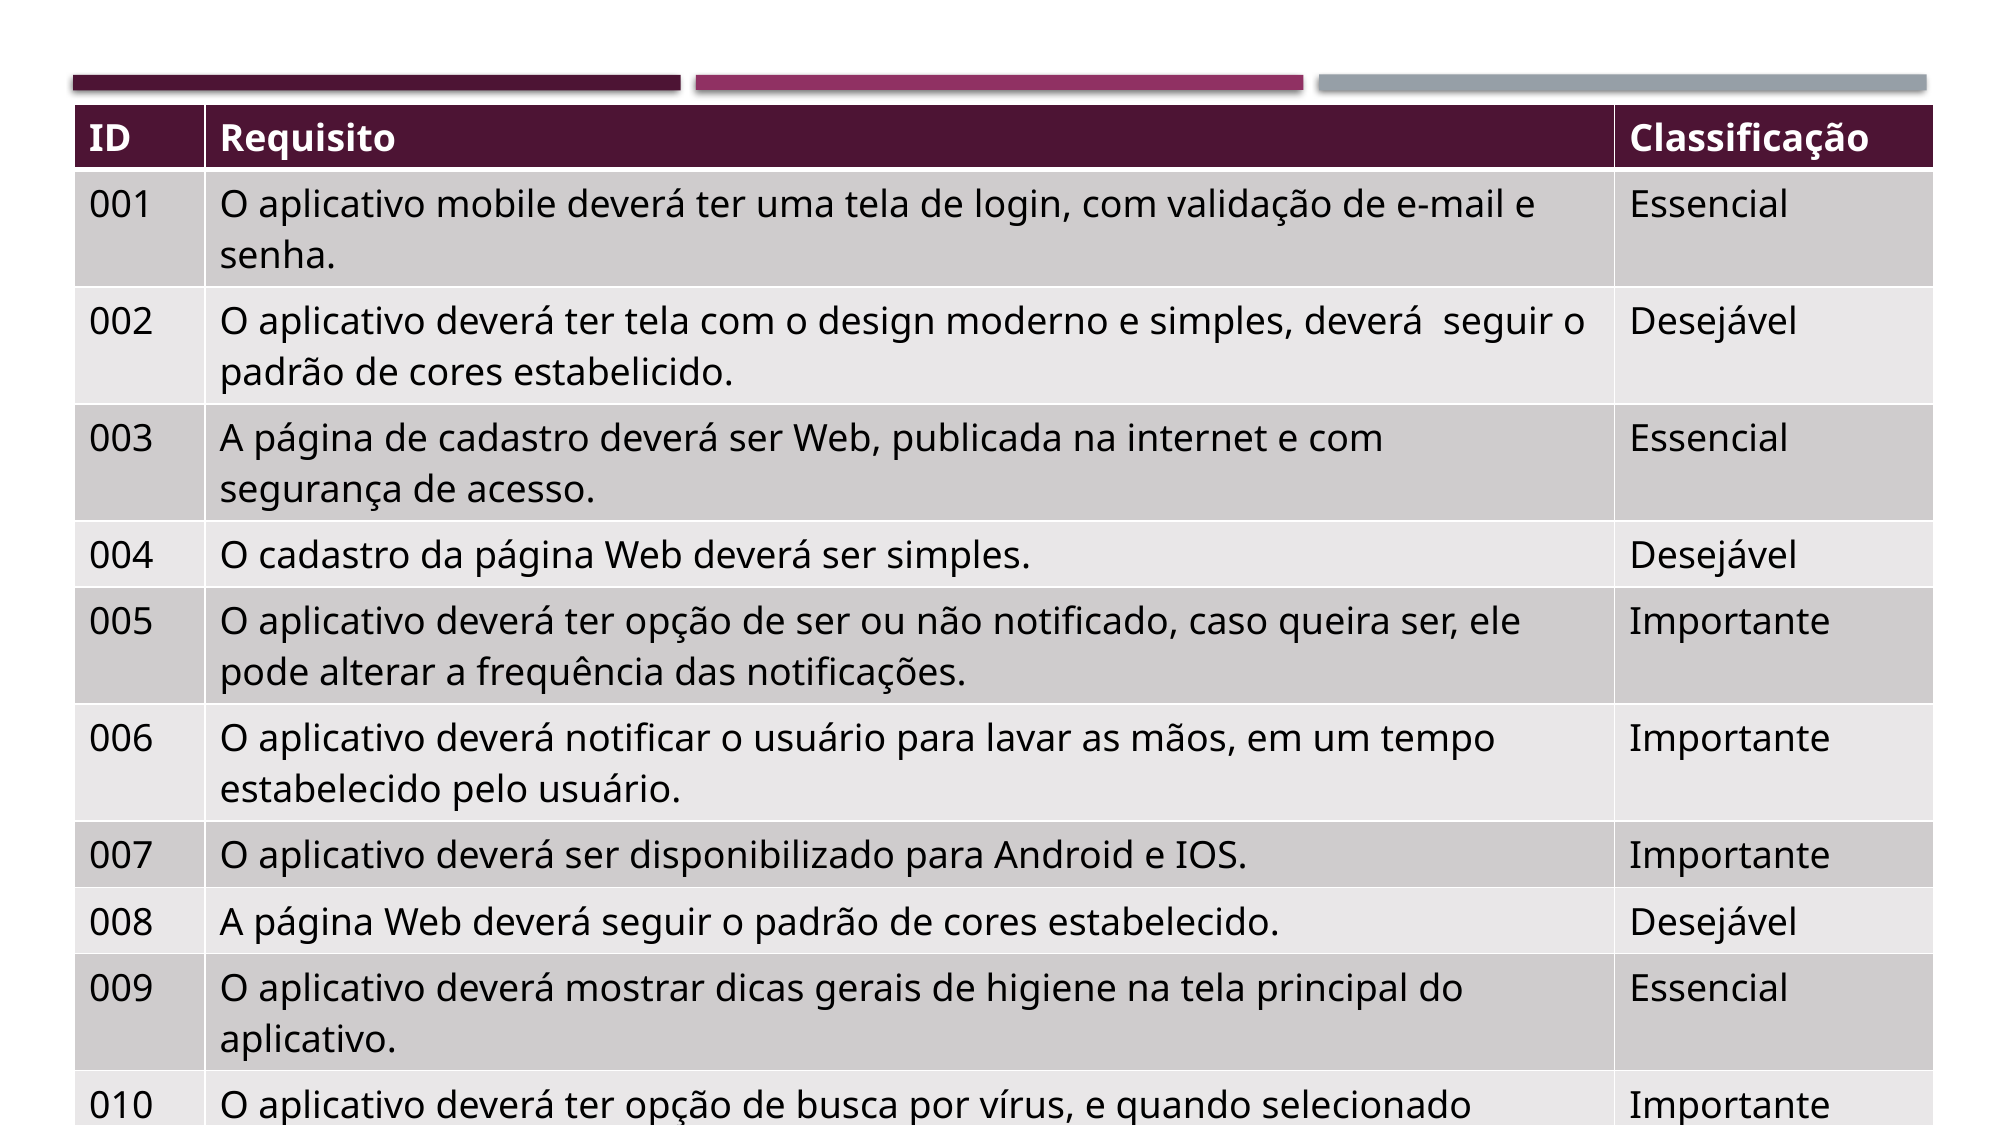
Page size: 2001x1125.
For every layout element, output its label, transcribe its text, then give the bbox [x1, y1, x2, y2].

table_cell Desejável [1615, 288, 1933, 403]
table_cell O aplicativo deverá ter opção de busca por vírus, e quando selecionado deverá mostrar sobre o vírus em questão e maneiras de prevenção através da higiene. [206, 1071, 1614, 1125]
table_cell 006 [75, 705, 204, 820]
table_cell 010 [75, 1071, 204, 1125]
table_cell A página Web deverá seguir o padrão de cores estabelecido. [206, 888, 1614, 953]
table_cell 001 [75, 172, 204, 286]
table_cell Importante [1615, 588, 1933, 703]
table_cell O aplicativo deverá ter opção de ser ou não notificado, caso queira ser, ele pode alterar a frequência das notificações. [206, 588, 1614, 703]
table_cell 007 [75, 822, 204, 887]
table_cell Importante [1615, 1071, 1933, 1125]
table_cell O aplicativo deverá ser disponibilizado para Android e IOS. [206, 822, 1614, 887]
table_cell A página de cadastro deverá ser Web, publicada na internet e com segurança de acesso. [206, 405, 1614, 520]
table_cell 002 [75, 288, 204, 403]
table_cell Essencial [1615, 172, 1933, 286]
table_cell 005 [75, 588, 204, 703]
table_cell Essencial [1615, 954, 1933, 1070]
table_cell 004 [75, 522, 204, 586]
table_cell 009 [75, 954, 204, 1070]
table_cell Desejável [1615, 522, 1933, 586]
table_header Requisito [206, 105, 1614, 167]
table_cell Essencial [1615, 405, 1933, 520]
table_cell 003 [75, 405, 204, 520]
table_header ID [75, 105, 204, 167]
table_cell O aplicativo deverá notificar o usuário para lavar as mãos, em um tempo estabelecido pelo usuário. [206, 705, 1614, 820]
table_cell 008 [75, 888, 204, 953]
table_cell O aplicativo deverá ter tela com o design moderno e simples, deverá seguir o padrão de cores estabelicido. [206, 288, 1614, 403]
table_cell Importante [1615, 822, 1933, 887]
table_cell O aplicativo mobile deverá ter uma tela de login, com validação de e-mail e senha. [206, 172, 1614, 286]
table_cell O cadastro da página Web deverá ser simples. [206, 522, 1614, 586]
table_cell Desejável [1615, 888, 1933, 953]
table_cell Importante [1615, 705, 1933, 820]
table_cell O aplicativo deverá mostrar dicas gerais de higiene na tela principal do aplicativo. [206, 954, 1614, 1070]
table_header Classificação [1615, 105, 1933, 167]
